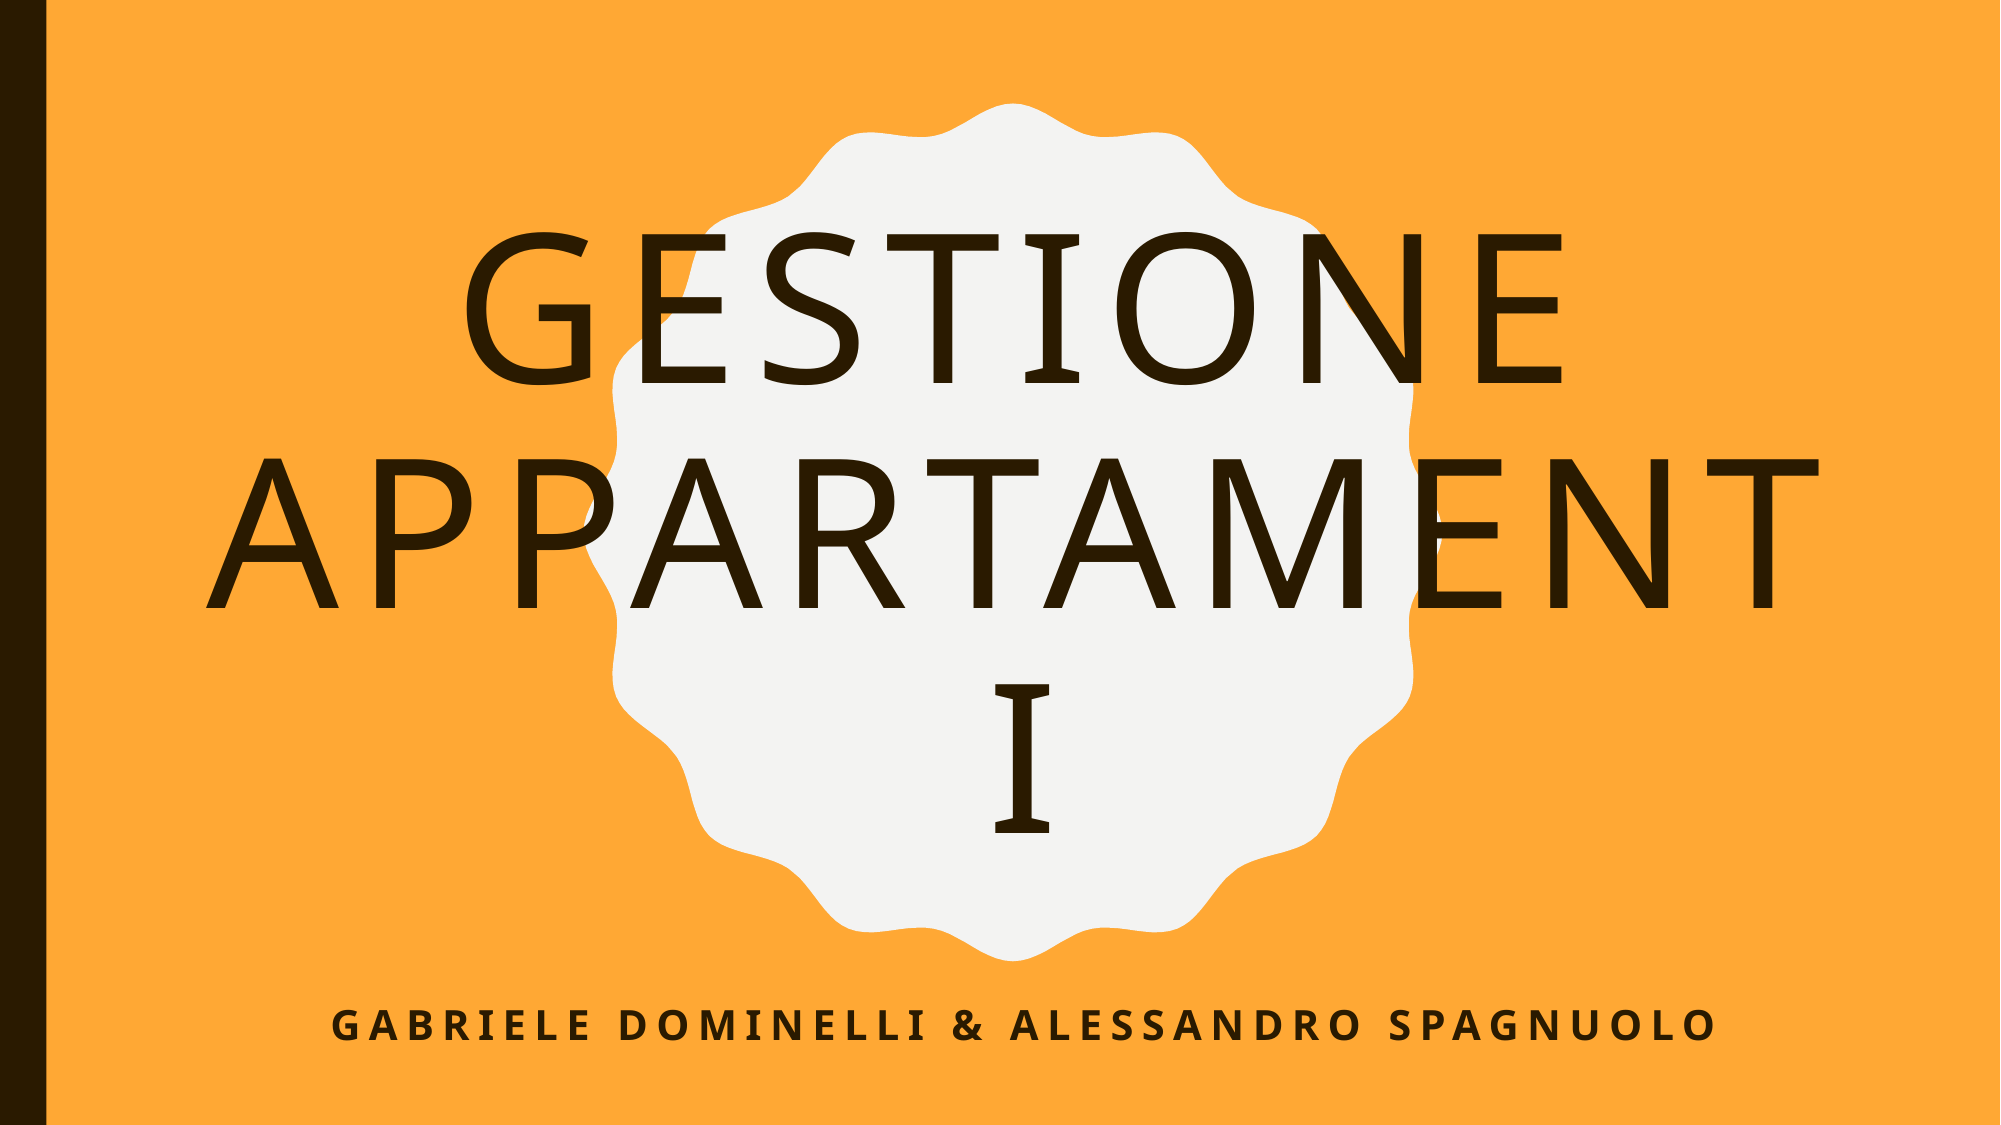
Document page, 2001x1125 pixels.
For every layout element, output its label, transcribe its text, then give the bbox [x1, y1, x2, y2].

subtitle Gabriele dominelli & alessandro spagnuolo [228, 991, 1819, 1113]
title Gestione appartamenti [176, 180, 1870, 902]
